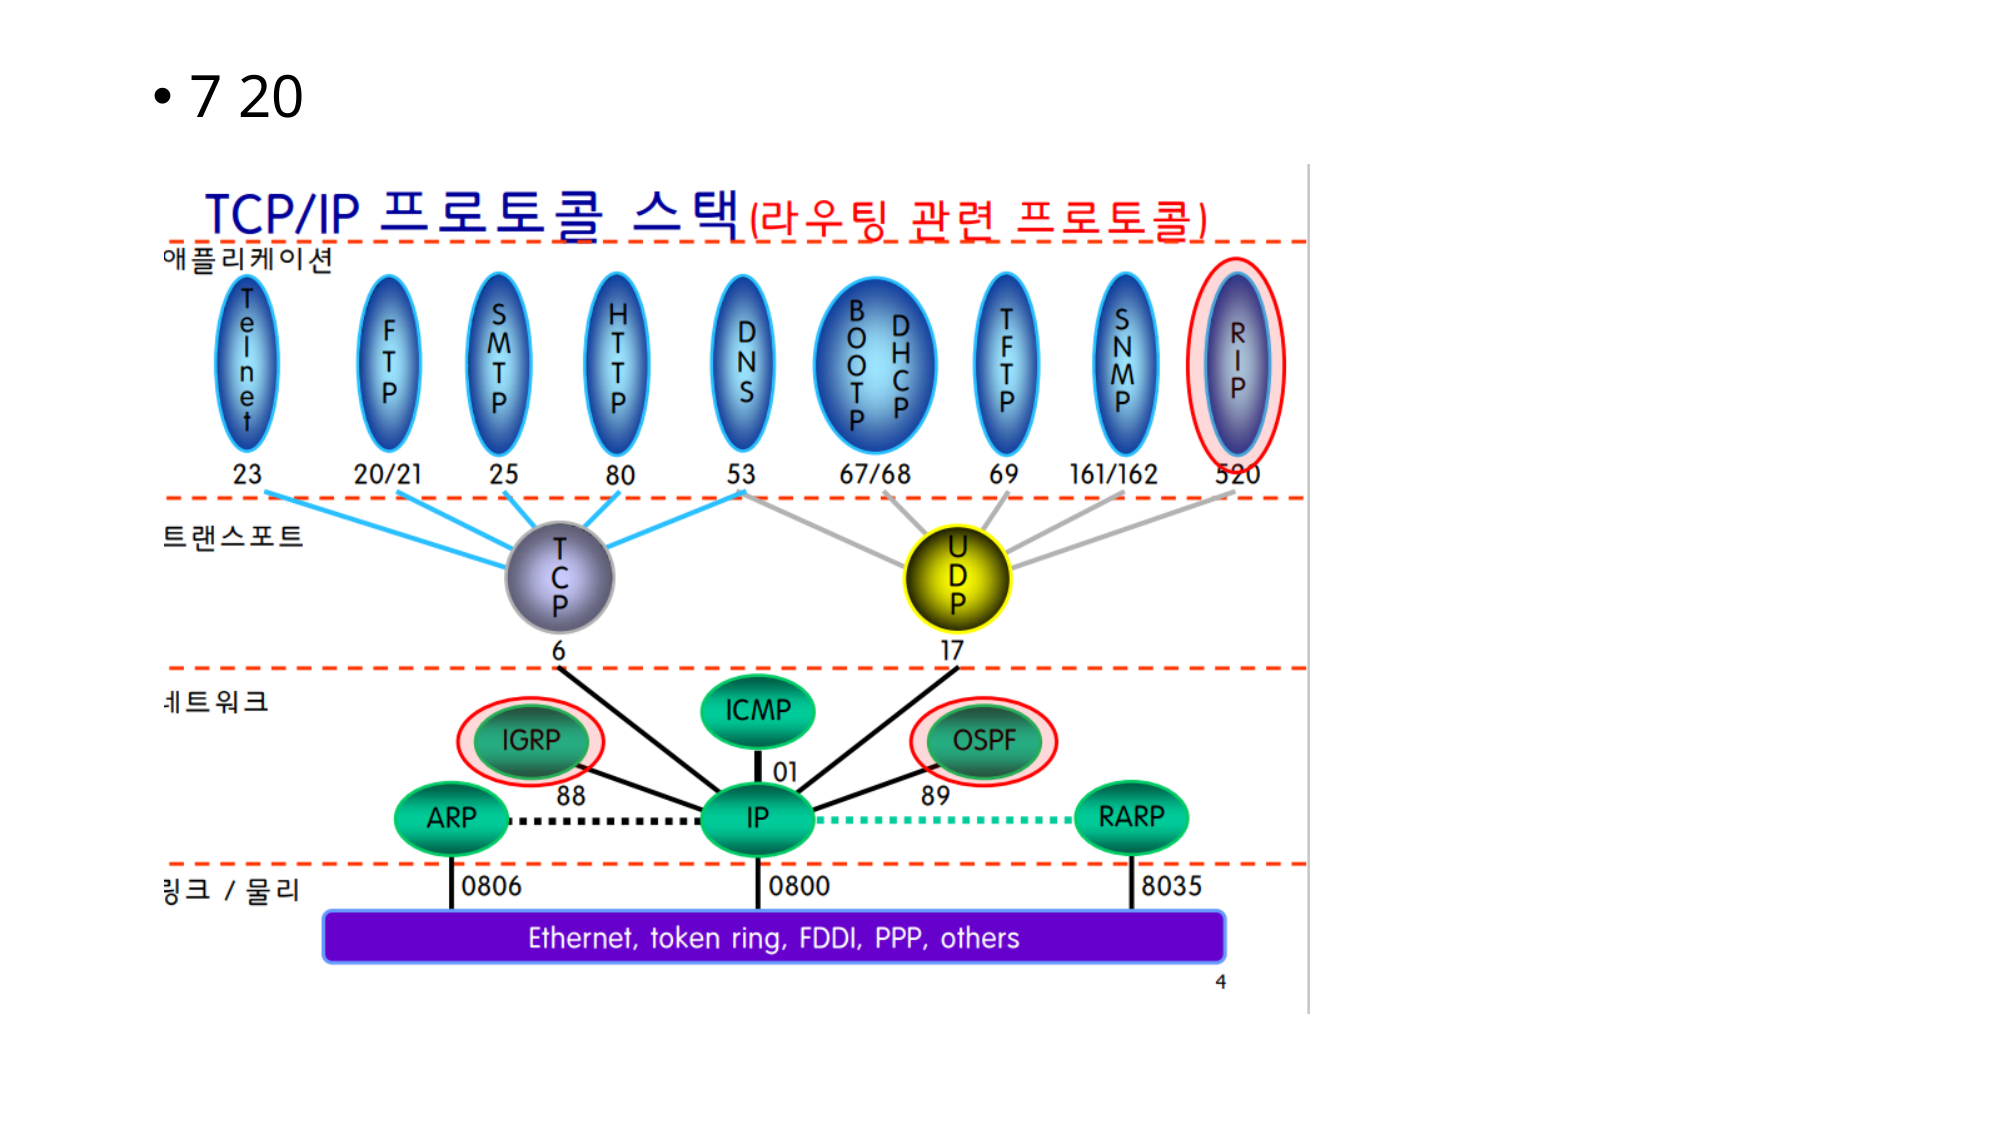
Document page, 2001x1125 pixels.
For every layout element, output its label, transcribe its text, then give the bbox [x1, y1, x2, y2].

list 7 20 [137, 59, 1863, 1014]
picture [164, 164, 1310, 1014]
